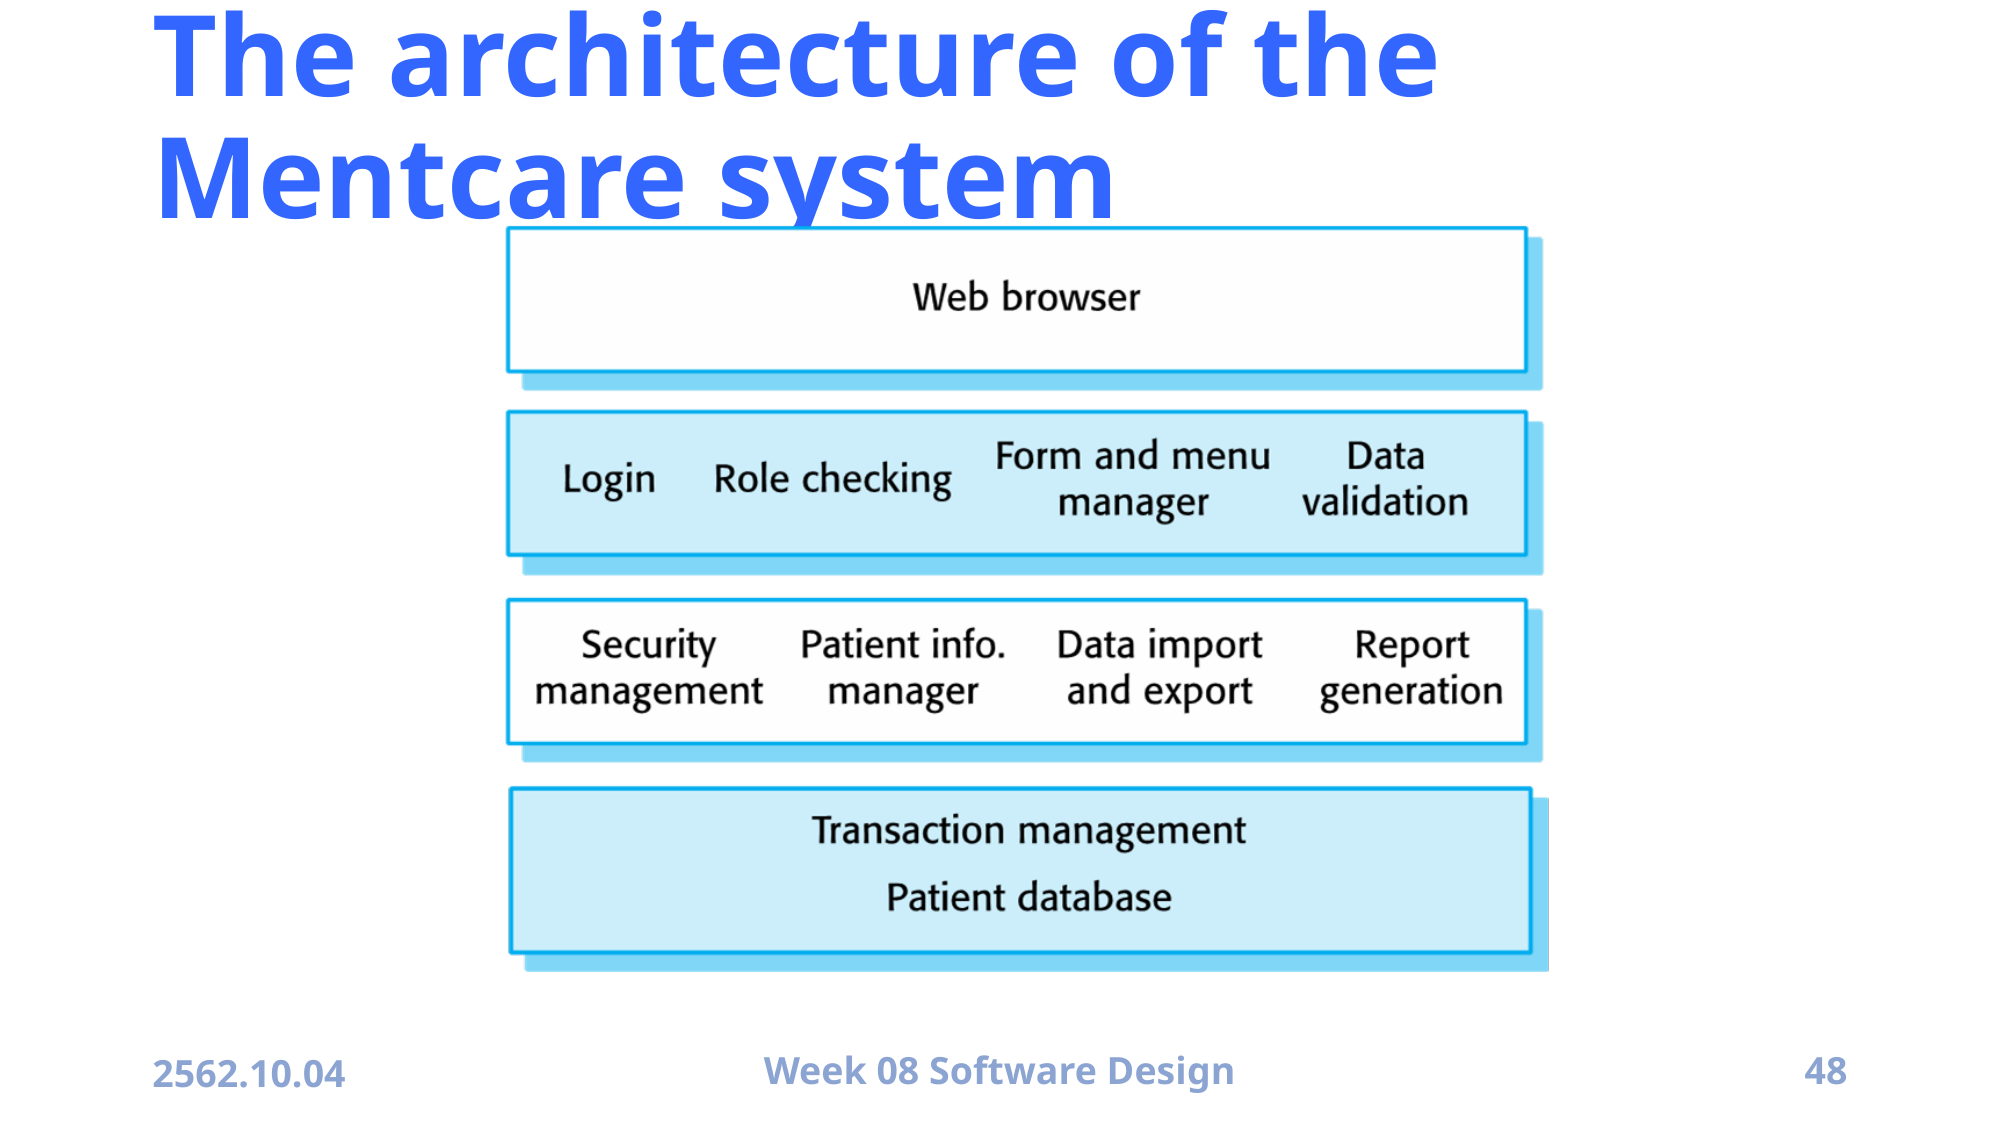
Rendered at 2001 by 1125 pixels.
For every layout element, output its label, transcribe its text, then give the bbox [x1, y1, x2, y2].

title The architecture of the Mentcare system [137, 39, 1863, 204]
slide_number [137, 1042, 588, 1103]
footer Week 08 Software Design [662, 1042, 1338, 1103]
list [345, 225, 1704, 972]
slide_number 48 [1412, 1042, 1863, 1103]
